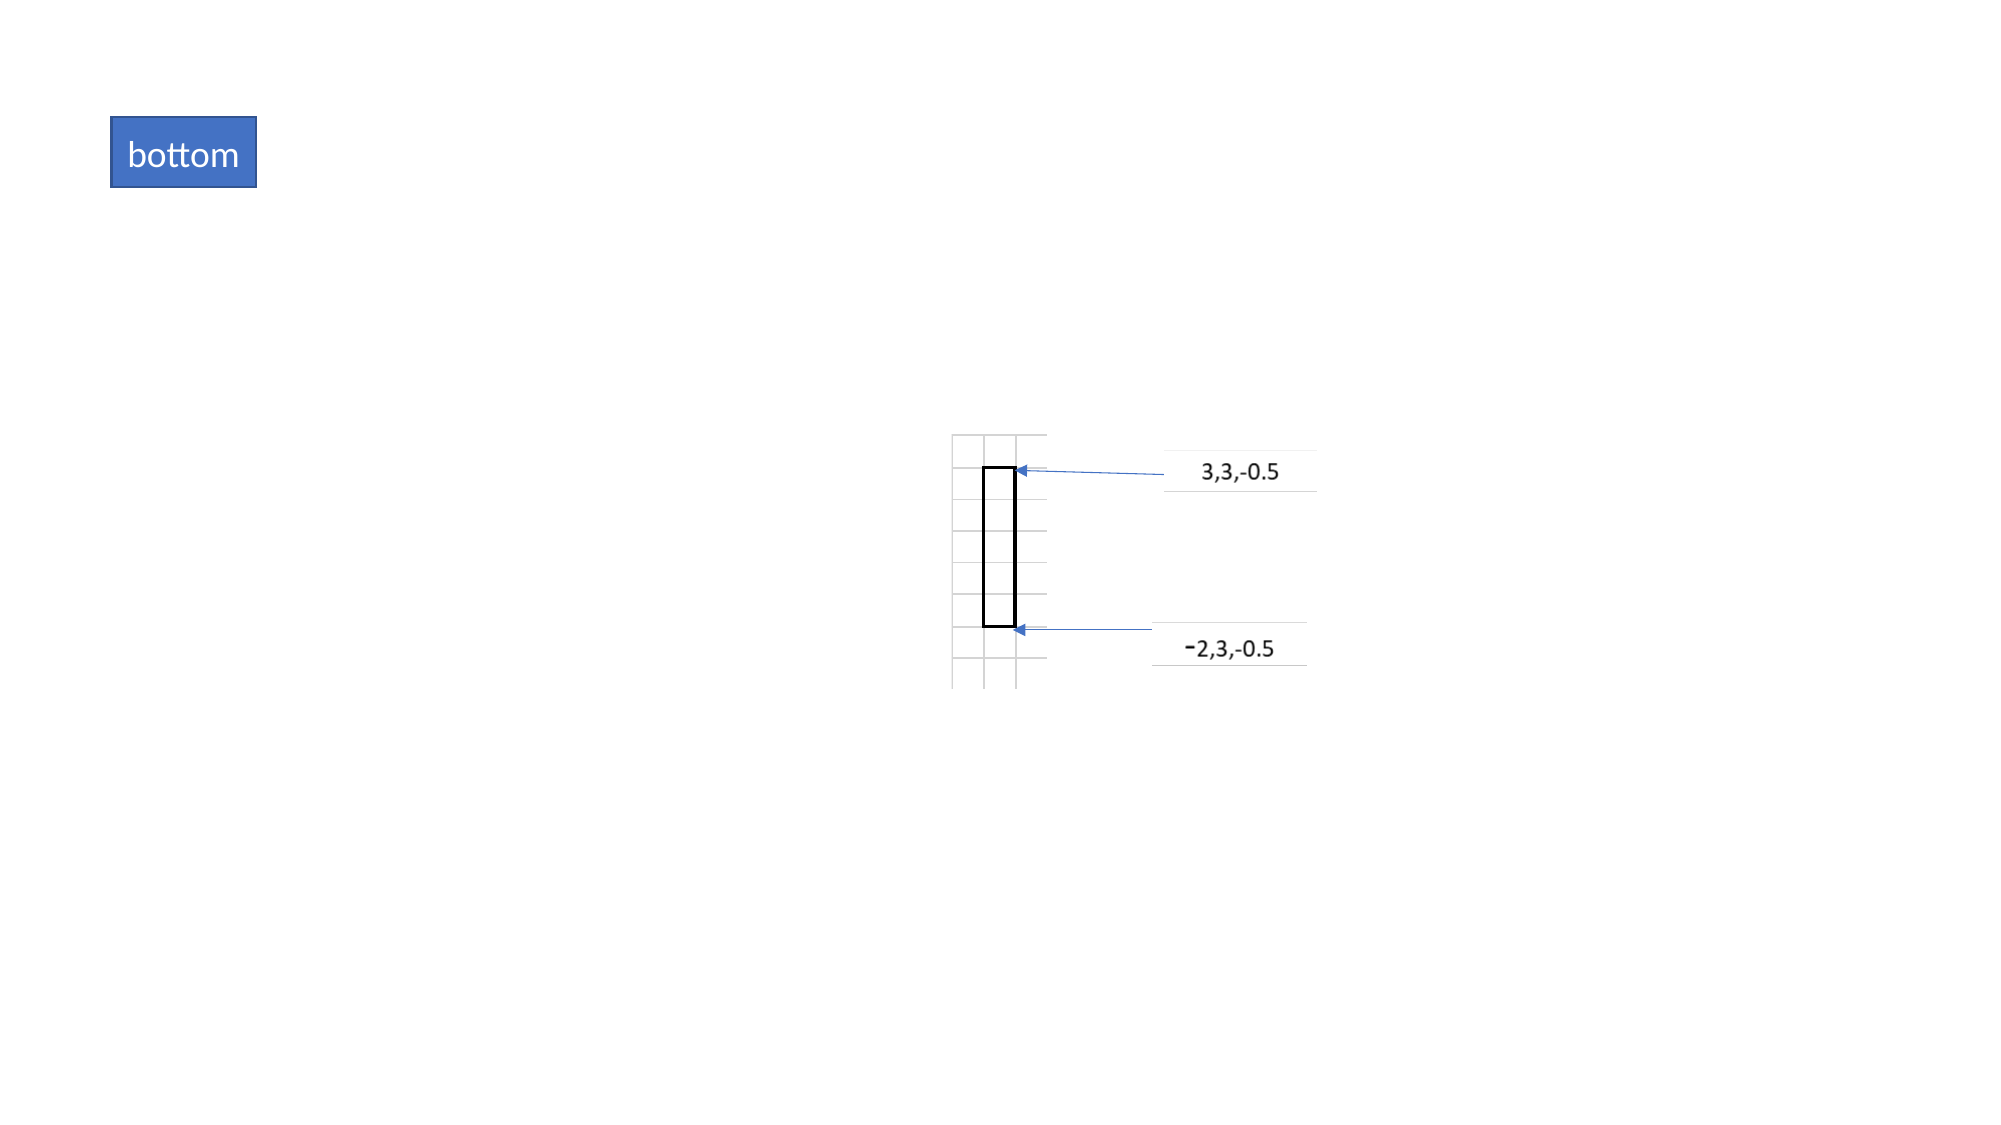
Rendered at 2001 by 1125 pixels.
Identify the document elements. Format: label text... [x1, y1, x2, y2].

picture [951, 434, 1049, 691]
picture [1152, 608, 1307, 691]
picture [1164, 447, 1317, 502]
text_box bottom [110, 116, 257, 188]
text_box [1014, 470, 1164, 475]
